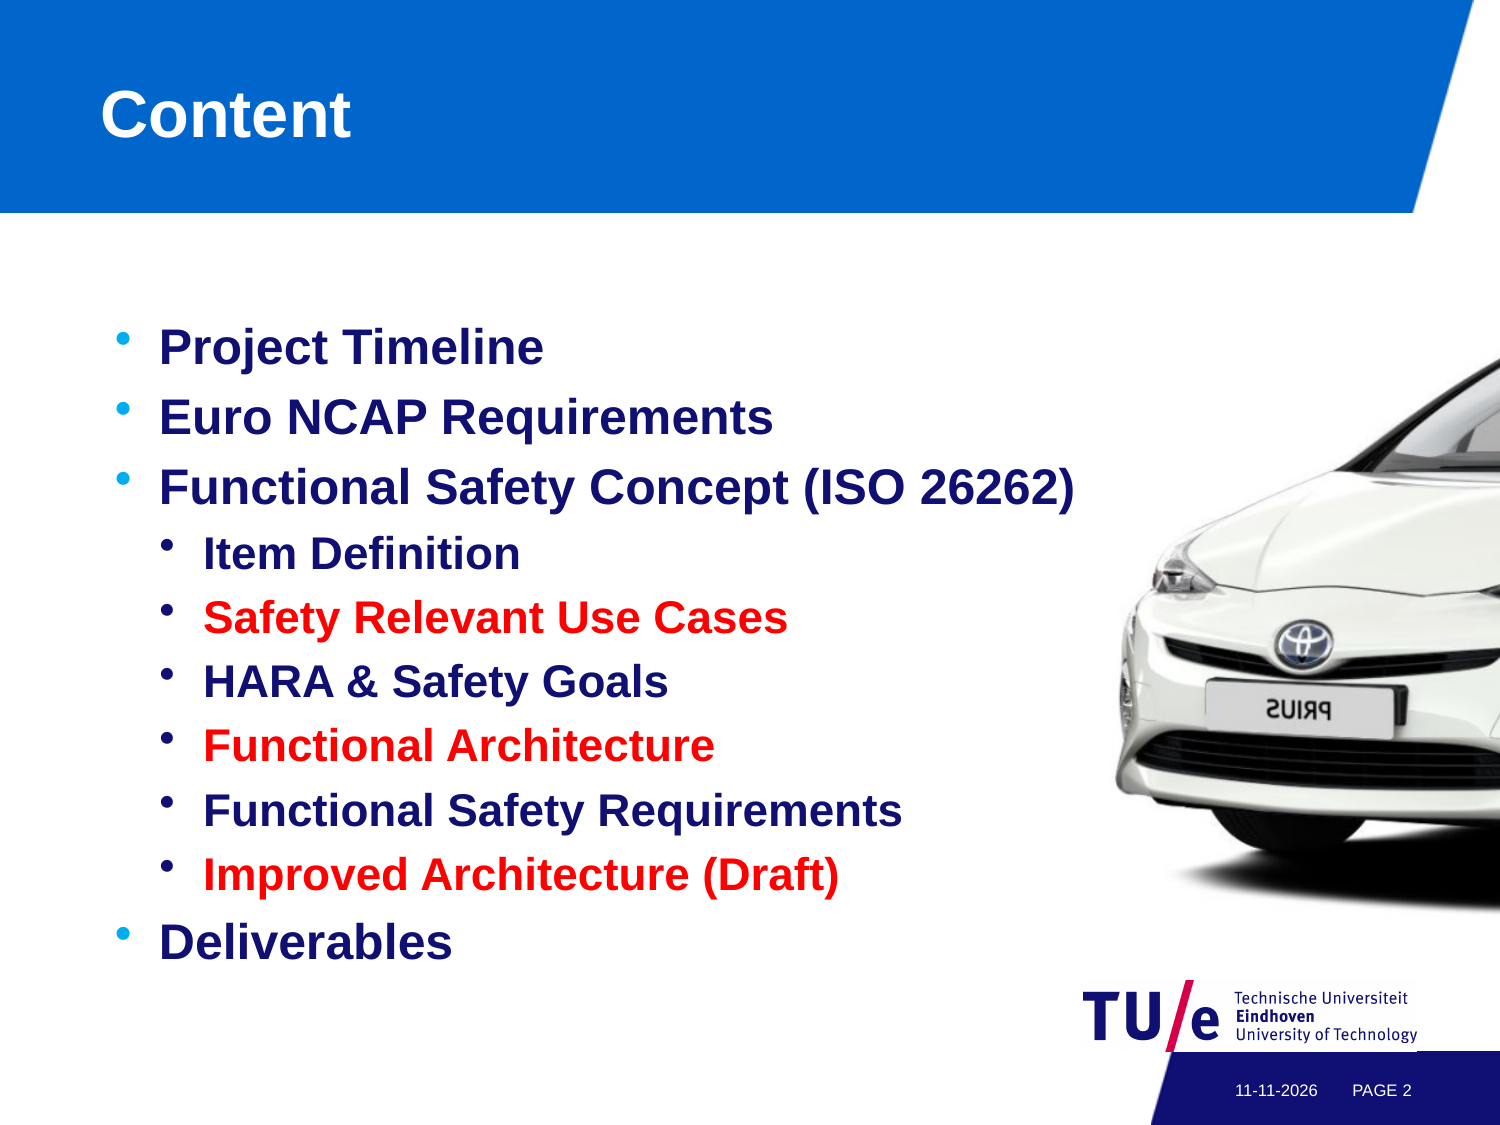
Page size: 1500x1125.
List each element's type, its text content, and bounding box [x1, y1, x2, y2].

picture [1107, 290, 1500, 918]
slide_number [1234, 1074, 1342, 1105]
picture [0, 0, 1474, 213]
title Content [100, 35, 1417, 187]
list Project Timeline Euro NCAP Requirements Functional Safety Concept (ISO 26262) Item Definition Safety Relevant Use Cases HARA & Safety Goals Functional Architecture Functional Safety Requirements Improved Architecture (Draft) Deliverables [115, 314, 1108, 941]
picture [1083, 980, 1500, 1125]
slide_number PAGE 1 [1352, 1074, 1453, 1105]
